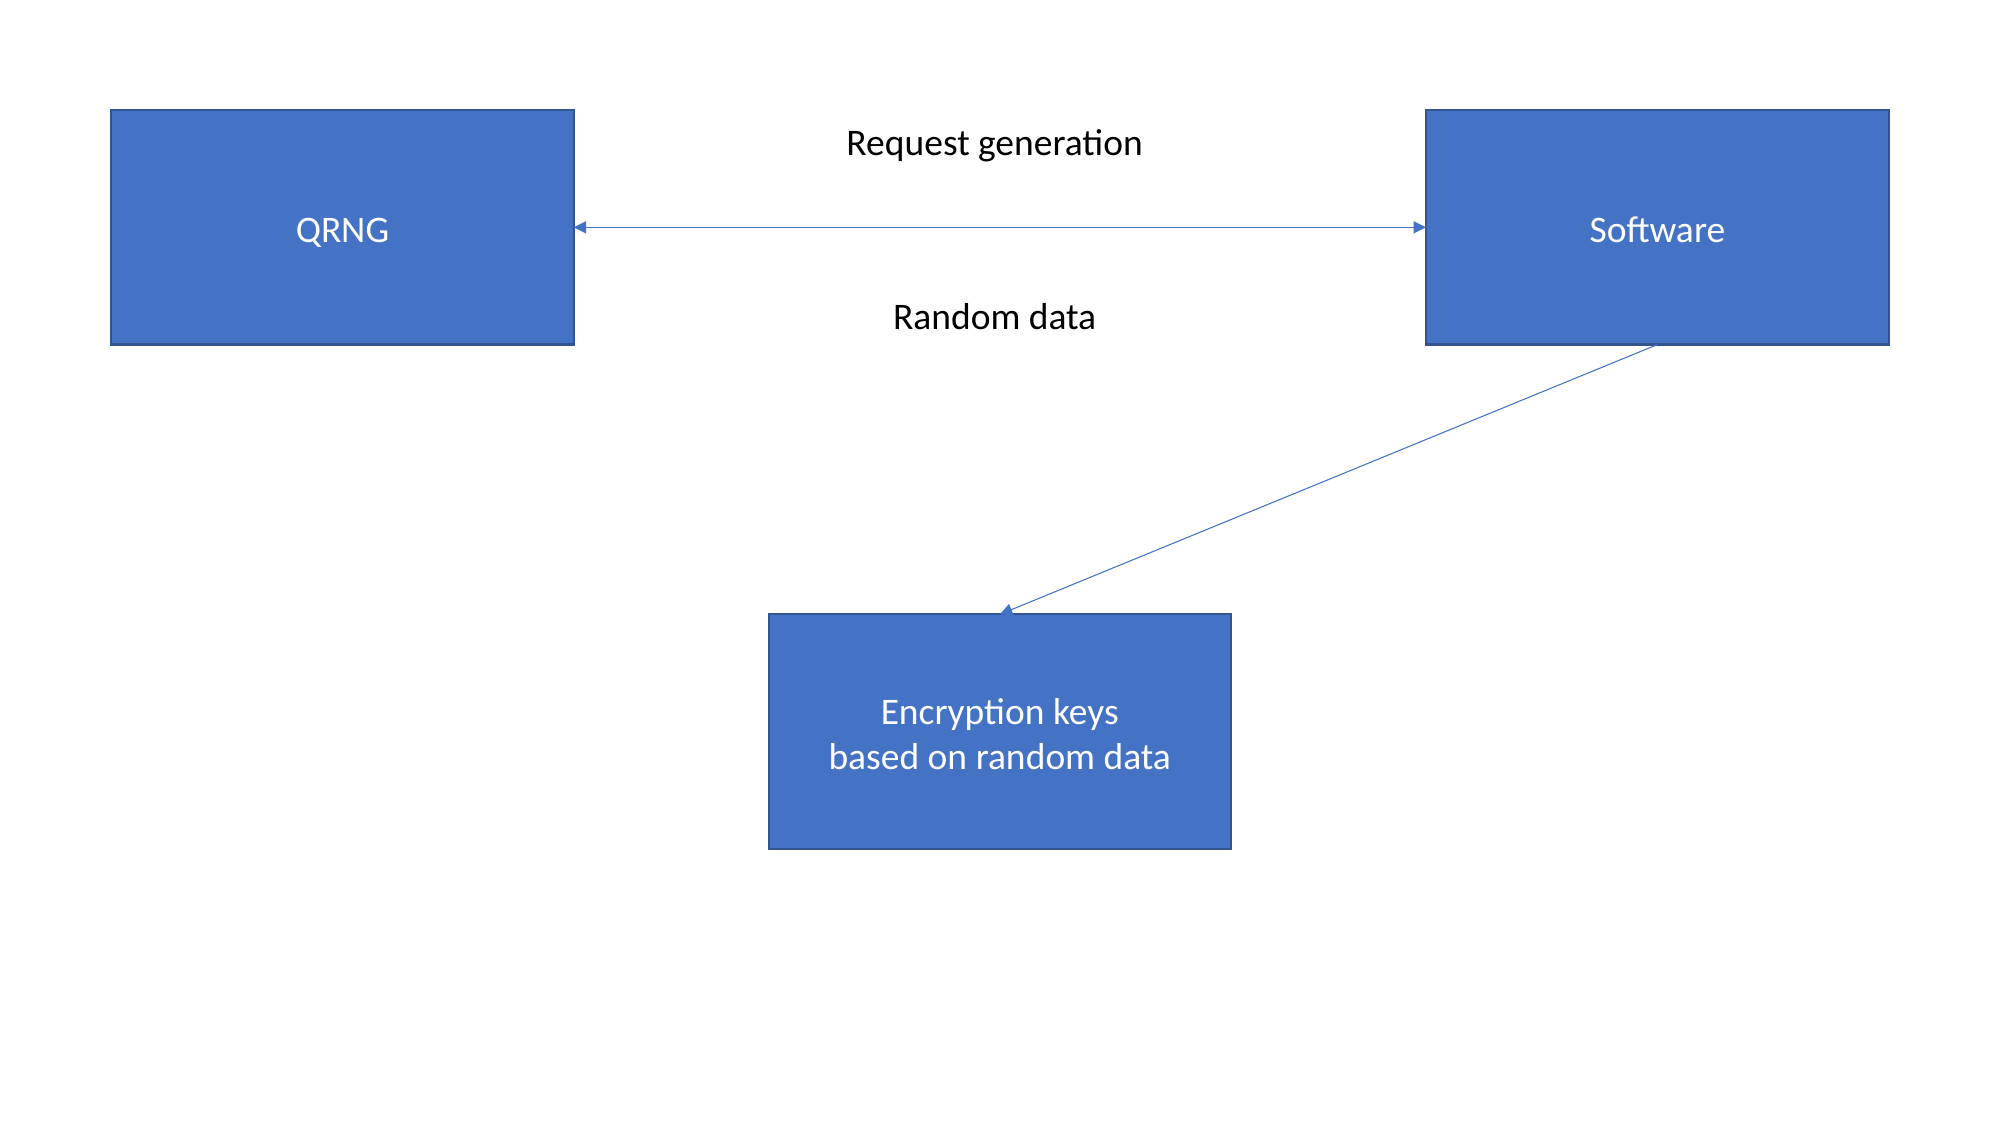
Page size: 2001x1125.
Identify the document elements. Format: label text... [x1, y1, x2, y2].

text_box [999, 344, 1658, 615]
text_box Random data [878, 284, 1112, 345]
text_box Request generation [831, 110, 1159, 170]
text_box Encryption keys based on random data [768, 613, 1232, 850]
text_box QRNG [110, 109, 575, 346]
text_box Software [1425, 109, 1890, 346]
